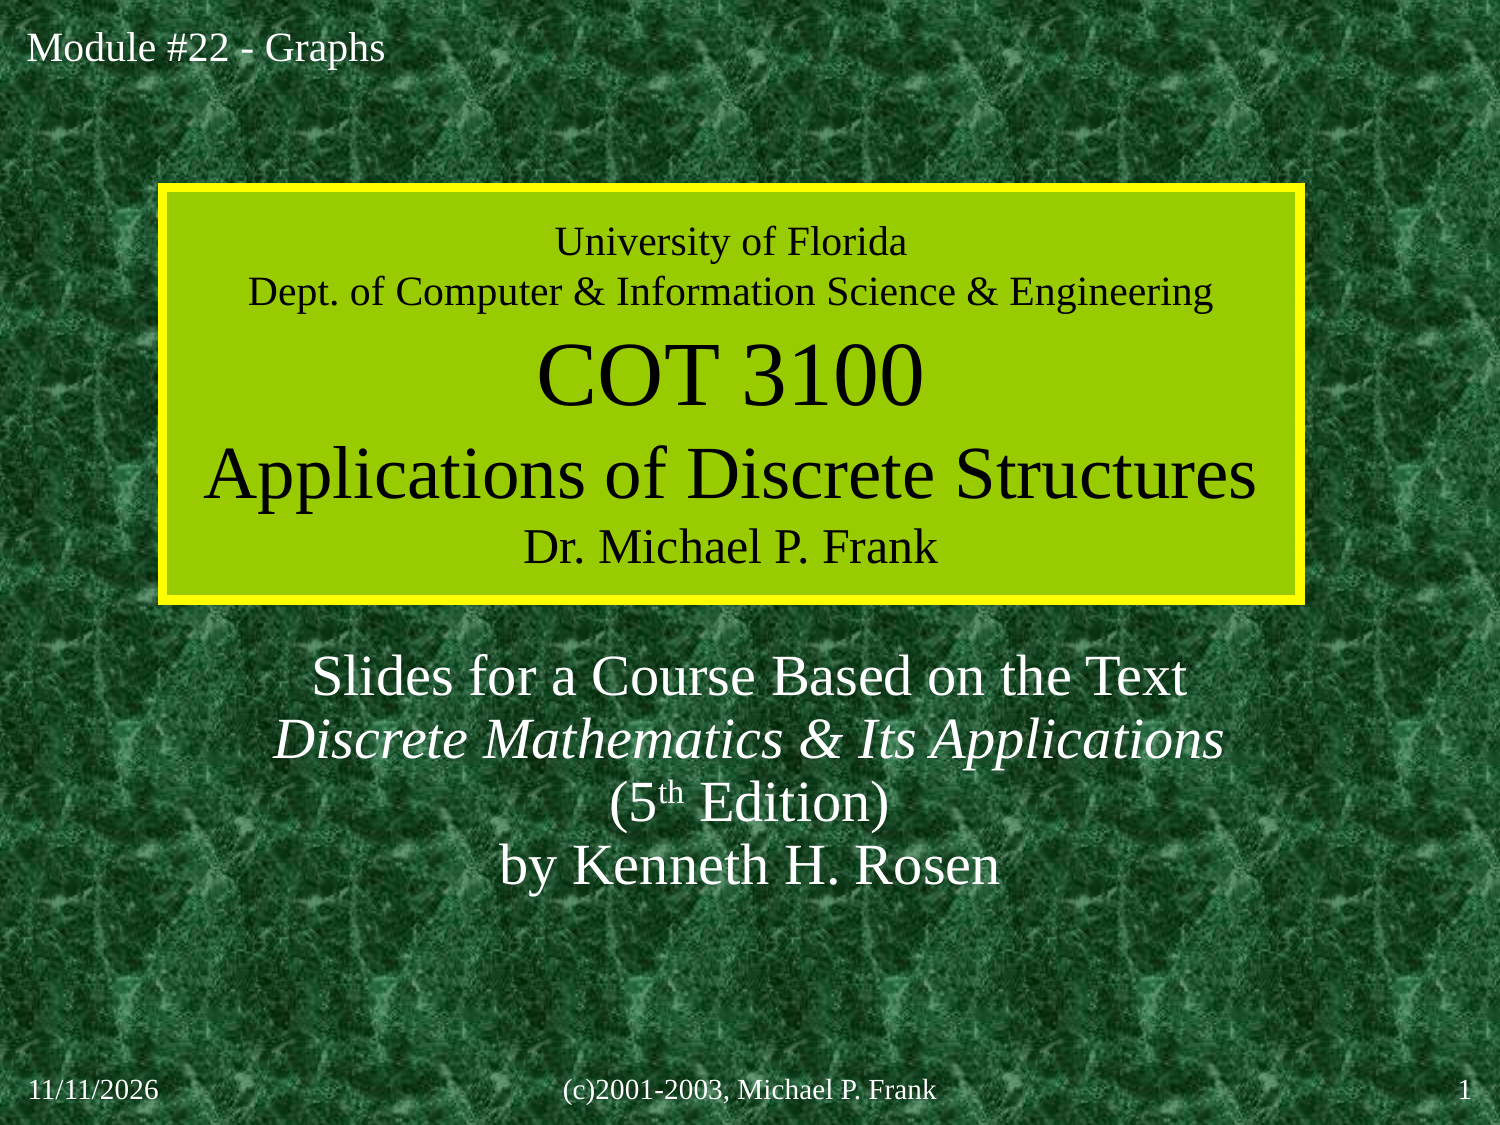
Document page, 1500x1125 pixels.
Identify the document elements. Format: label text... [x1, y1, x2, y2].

slide_number 1 [1174, 1062, 1488, 1113]
subtitle Slides for a Course Based on the Text Discrete Mathematics & Its Applications (5th Edition) by Kenneth H. Rosen [220, 633, 1280, 930]
slide_number 30-Sep-20 [12, 1062, 326, 1113]
footer (c)2001-2003, Michael P. Frank [512, 1062, 988, 1113]
title University of Florida Dept. of Computer & Information Science & Engineering COT 3100 Applications of Discrete Structures Dr. Michael P. Frank [158, 183, 1305, 605]
picture [0, 0, 1500, 1125]
